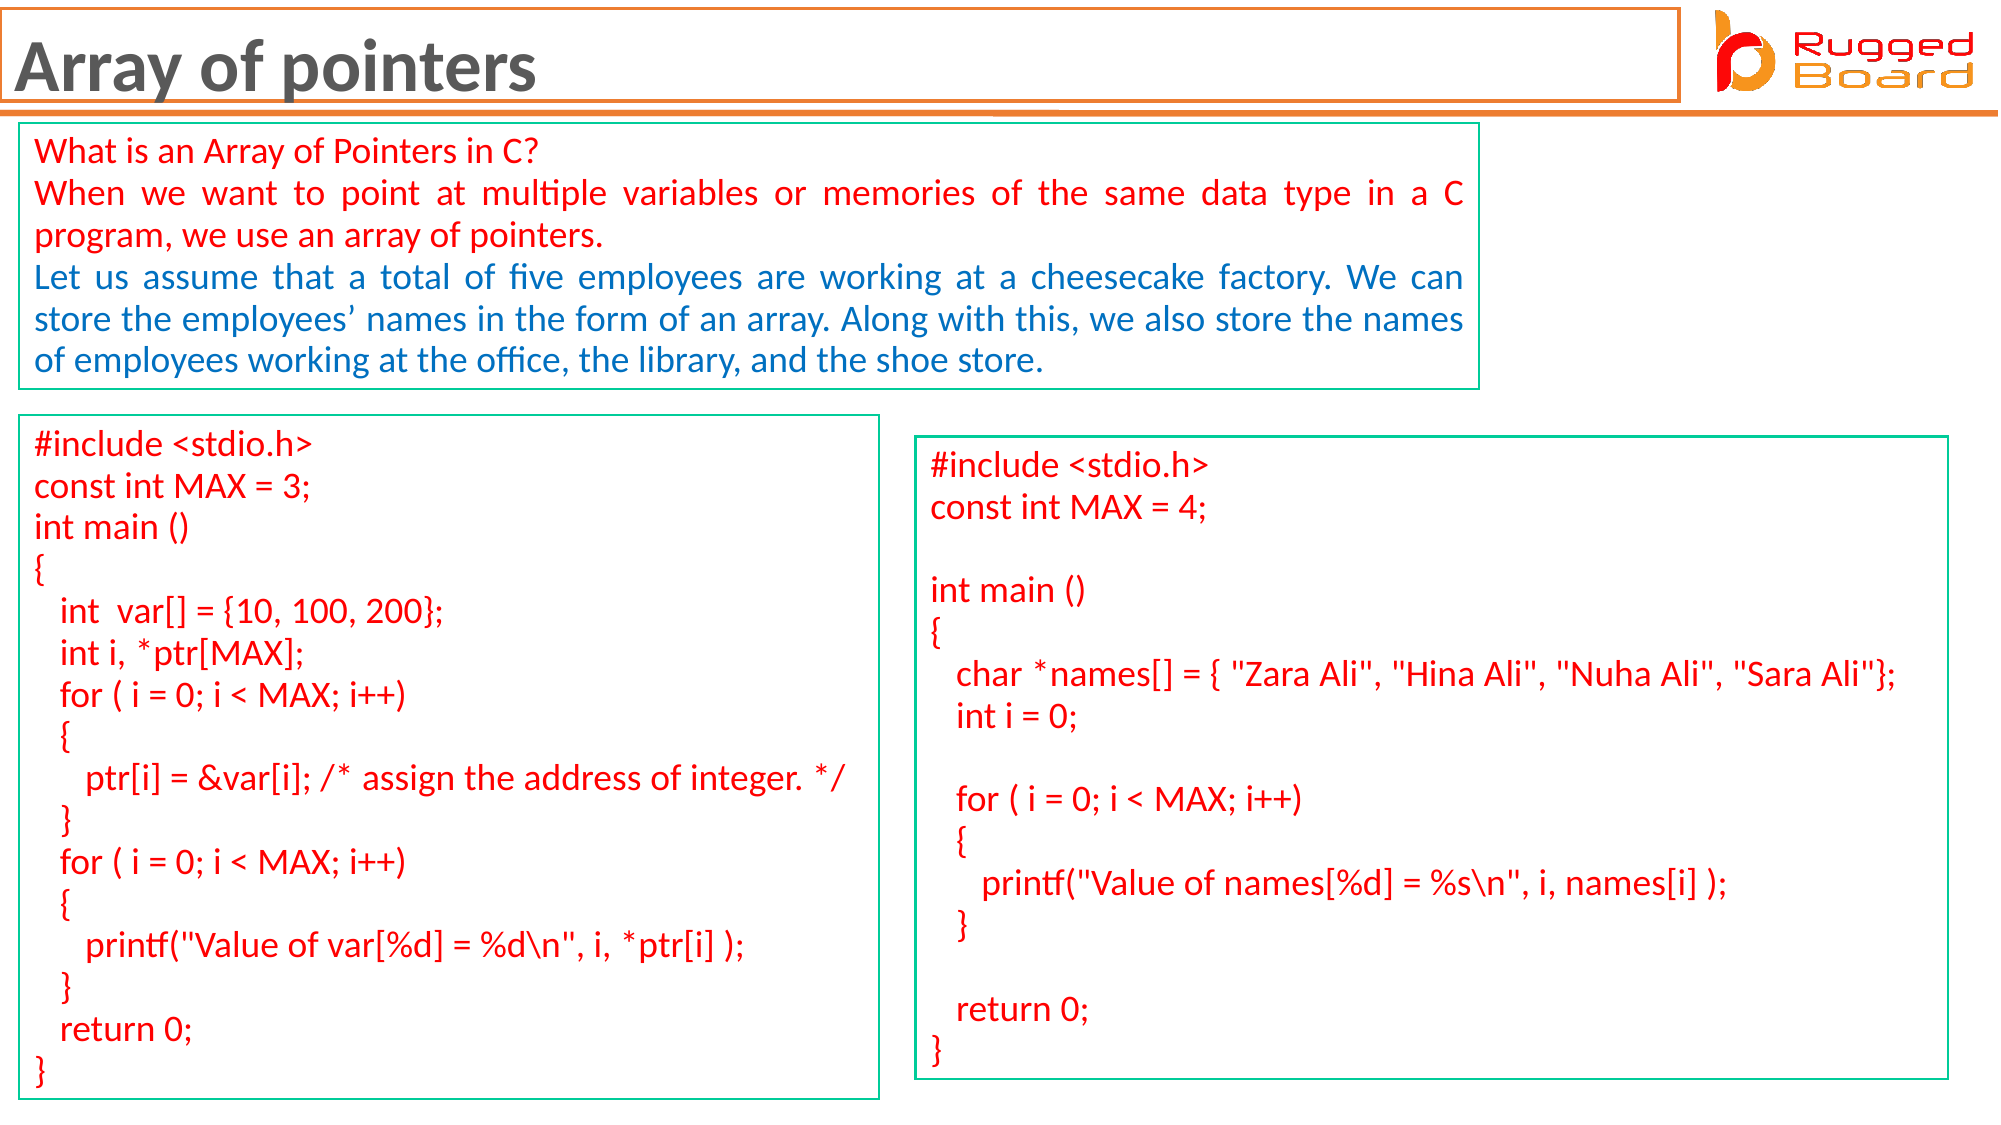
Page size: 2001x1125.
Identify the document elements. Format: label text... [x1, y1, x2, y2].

text_box #include <stdio.h> const int MAX = 4; int main () { char *names[] = { "Zara Ali", "Hina Ali", "Nuha Ali", "Sara Ali"}; int i = 0; for ( i = 0; i < MAX; i++) { printf("Value of names[%d] = %s\n", i, names[i] ); } return 0; } [914, 435, 1949, 1080]
text_box Array of pointers [0, 8, 1680, 101]
text_box What is an Array of Pointers in C? When we want to point at multiple variables or memories of the same data type in a C program, we use an array of pointers. Let us assume that a total of five employees are working at a cheesecake factory. We can store the employees’ names in the form of an array. Along with this, we also store the names of employees working at the office, the library, and the shoe store. [18, 122, 1480, 390]
picture [1709, 8, 1981, 106]
text_box #include <stdio.h> const int MAX = 3; int main () { int var[] = {10, 100, 200}; int i, *ptr[MAX]; for ( i = 0; i < MAX; i++) { ptr[i] = &var[i]; /* assign the address of integer. */ } for ( i = 0; i < MAX; i++) { printf("Value of var[%d] = %d\n", i, *ptr[i] ); } return 0; } [18, 414, 880, 1100]
